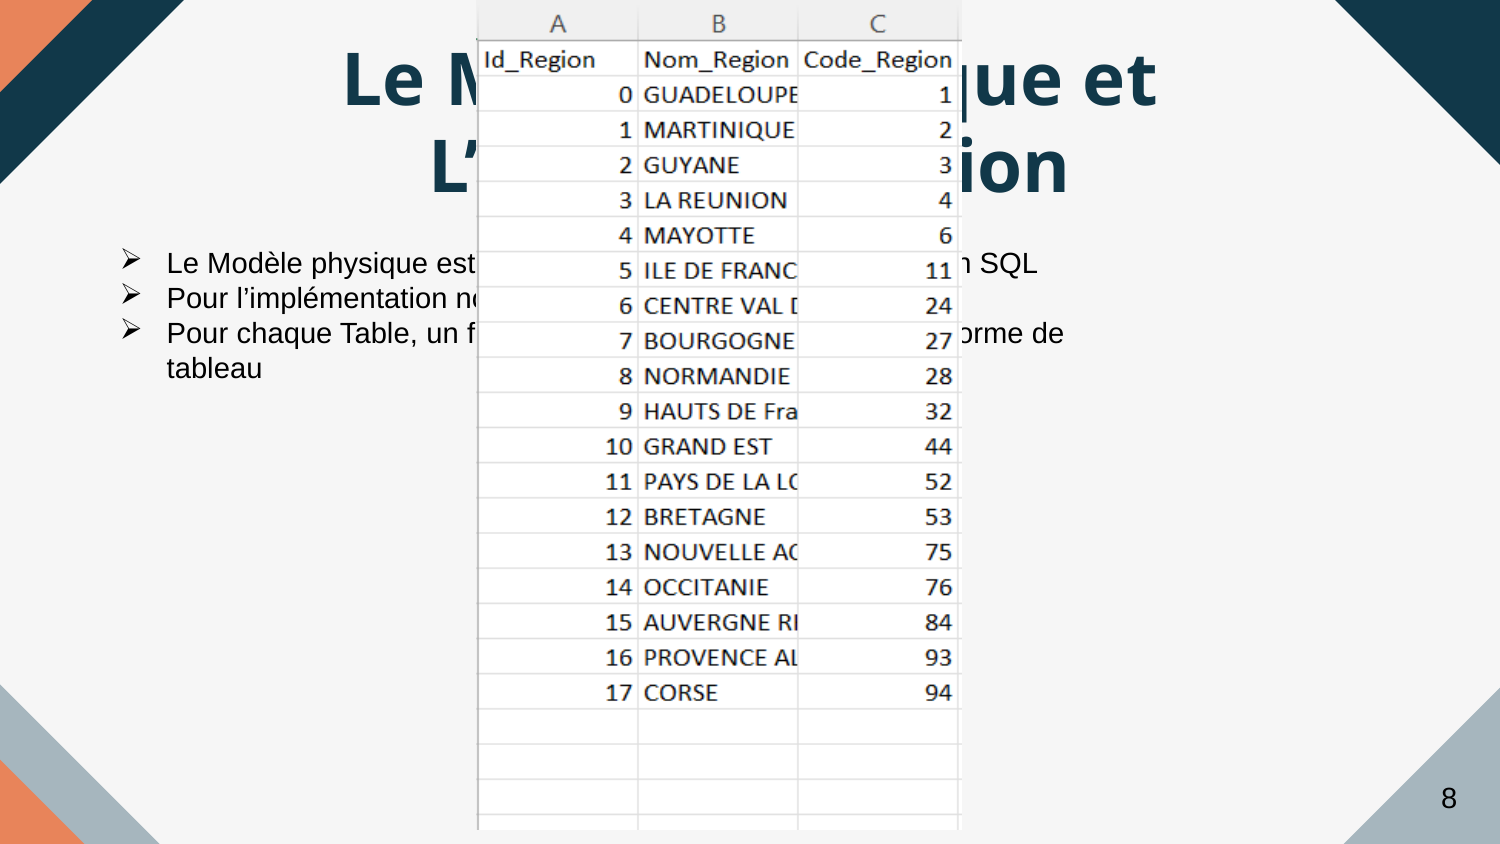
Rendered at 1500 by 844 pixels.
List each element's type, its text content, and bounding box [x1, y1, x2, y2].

title Le Modèle Physique et L’implémentation [118, 72, 470, 167]
picture [476, 0, 962, 831]
text_box 8 [1426, 772, 1478, 822]
title Le Modèle Physique et L’implémentation [966, 72, 1382, 167]
text_box Le Modèle physique est la traduction du modèle relationnel en SQL Pour l’implémentation nous utiliserons Excel Pour chaque Table, un fichier sera créé un fichier CSV sous forme de tableau [104, 237, 470, 393]
text_box Le Modèle physique est la traduction du modèle relationnel en SQL Pour l’implémentation nous utiliserons Excel Pour chaque Table, un fichier sera créé un fichier CSV sous forme de tableau [966, 237, 1170, 393]
